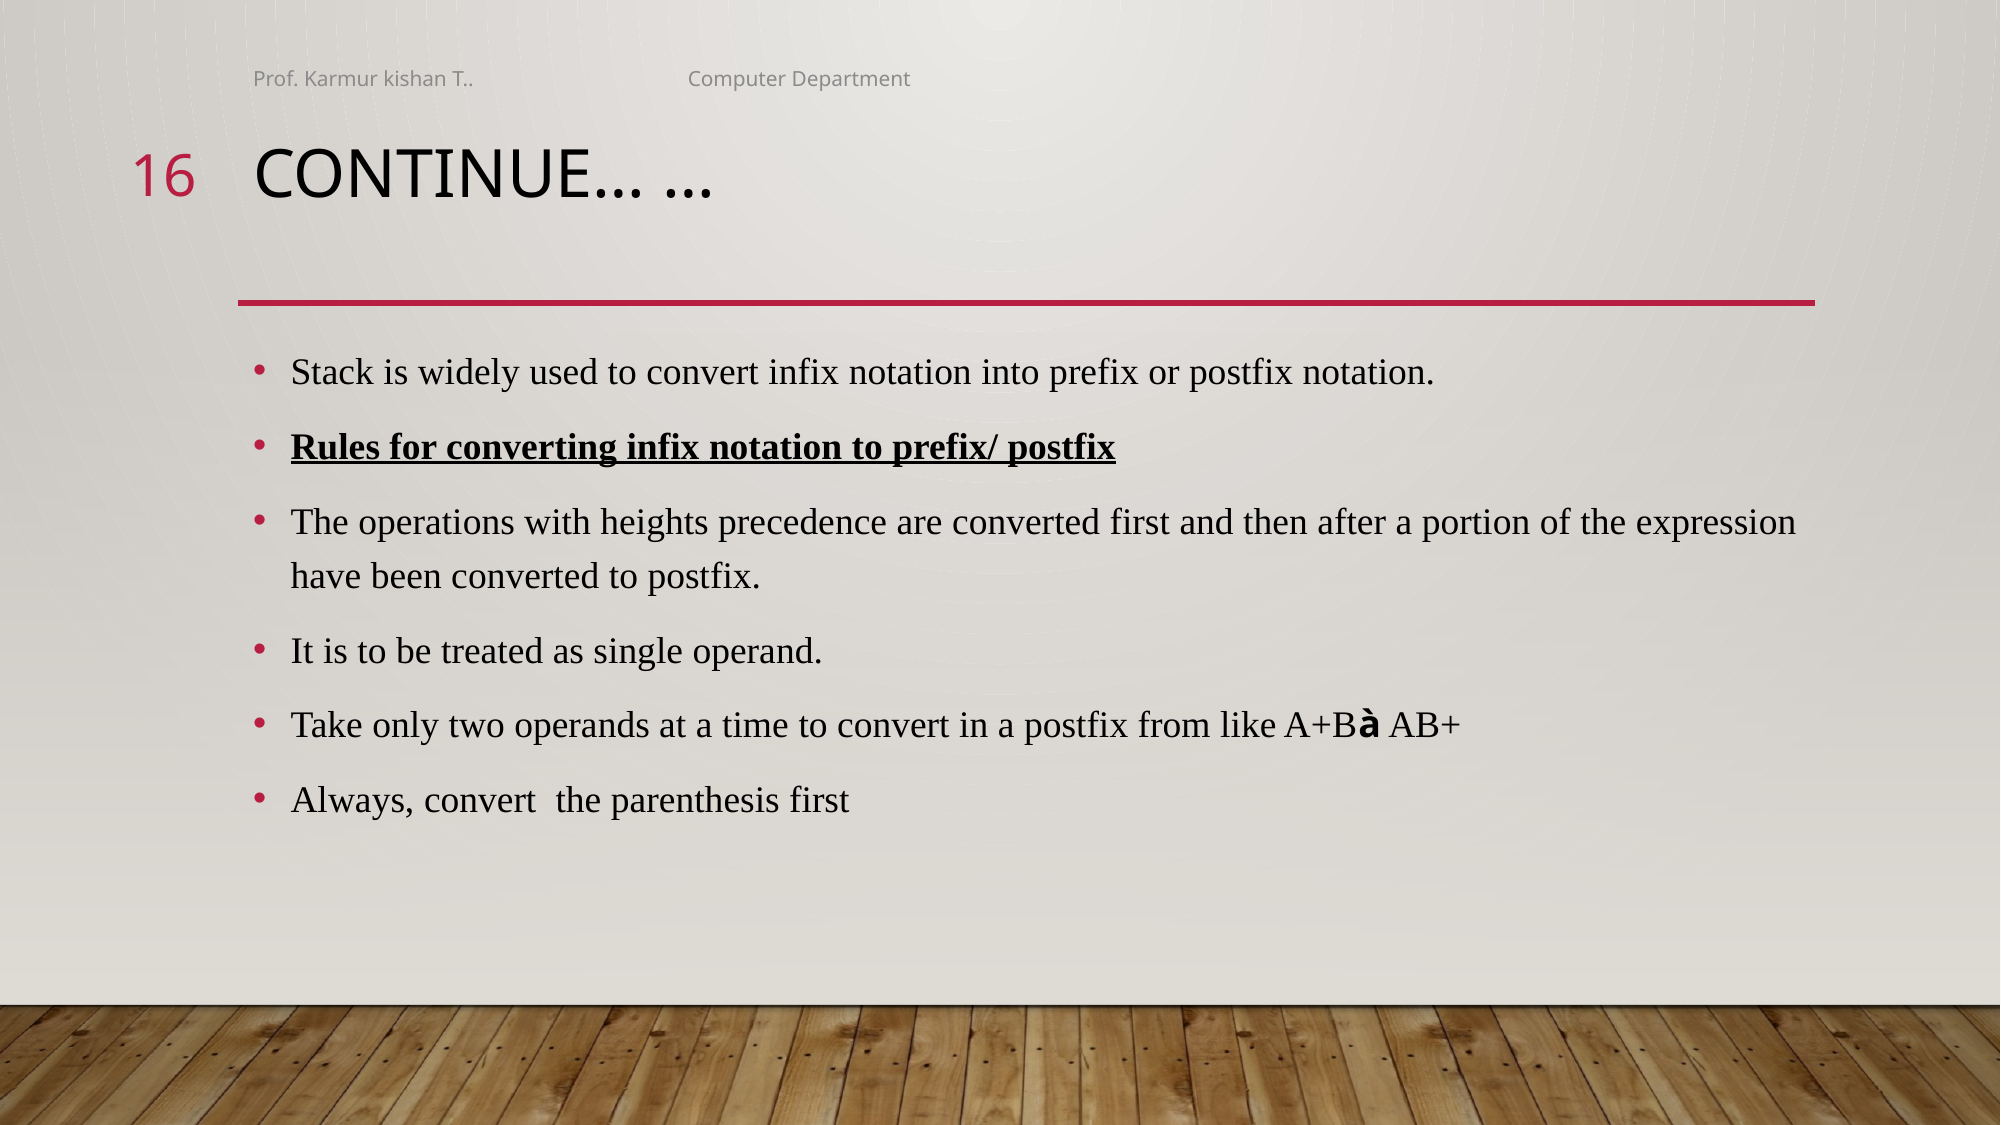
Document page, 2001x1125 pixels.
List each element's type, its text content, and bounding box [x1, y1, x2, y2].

slide_number 16 [78, 131, 212, 214]
picture [0, 1005, 2000, 1125]
footer Prof. Karmur kishan T.. Computer Department [238, 54, 1213, 105]
list Stack is widely used to convert infix notation into prefix or postfix notation. Rules for converting infix notation to prefix/ postfix The operations with heights precedence are converted first and then after a portion of the expression have been converted to postfix. It is to be treated as single operand. Take only two operands at a time to convert in a postfix from like A+Bà AB+ Always, convert the parenthesis first [238, 330, 1814, 897]
title Continue… … [238, 131, 1814, 305]
